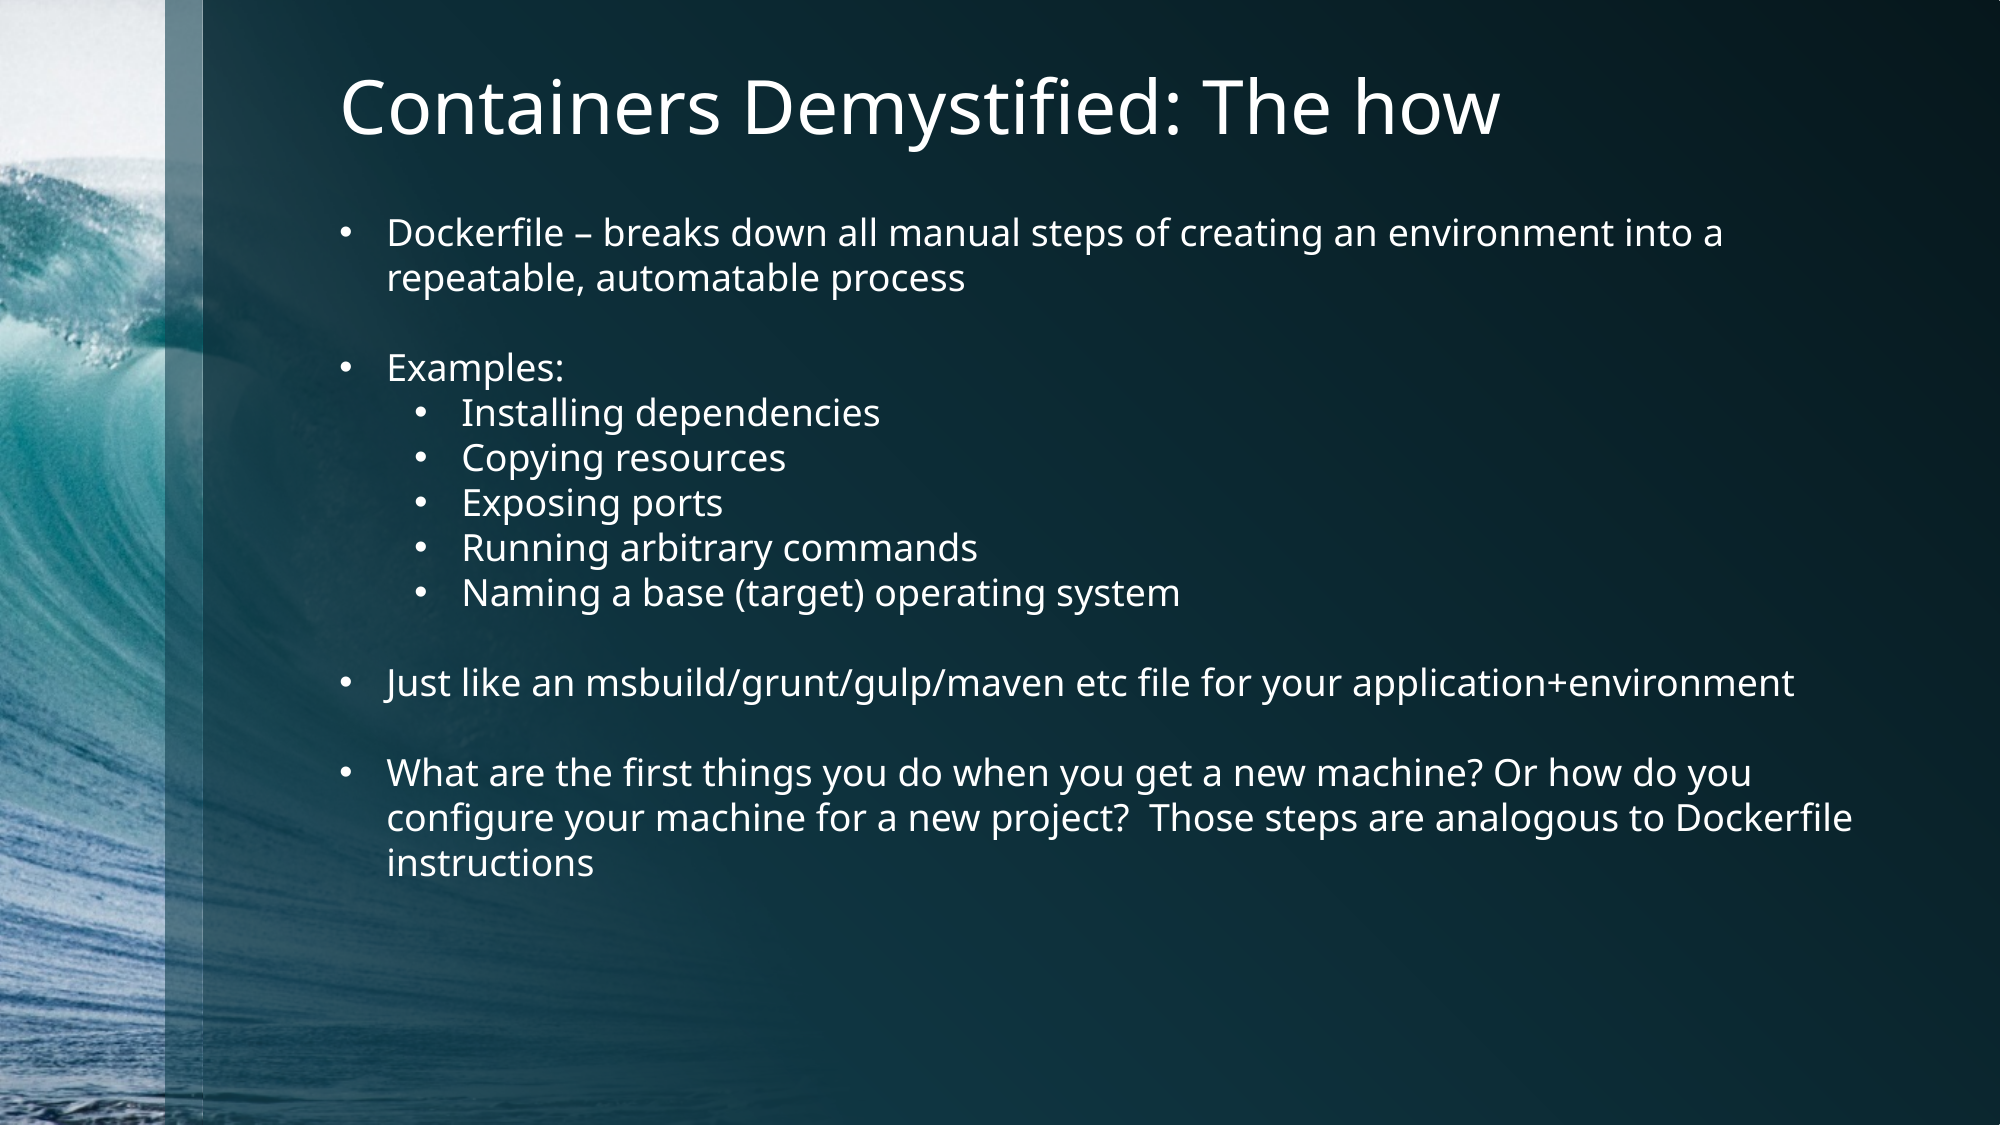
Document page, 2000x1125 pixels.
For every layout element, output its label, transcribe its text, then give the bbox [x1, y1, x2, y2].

text_box Dockerfile – breaks down all manual steps of creating an environment into a repeatable, automatable process Examples: Installing dependencies Copying resources Exposing ports Running arbitrary commands Naming a base (target) operating system Just like an msbuild/grunt/gulp/maven etc file for your application+environment What are the first things you do when you get a new machine? Or how do you configure your machine for a new project? Those steps are analogous to Dockerfile instructions [324, 201, 1888, 937]
picture [0, 0, 2000, 1125]
title Containers Demystified: The how [324, 62, 1825, 201]
